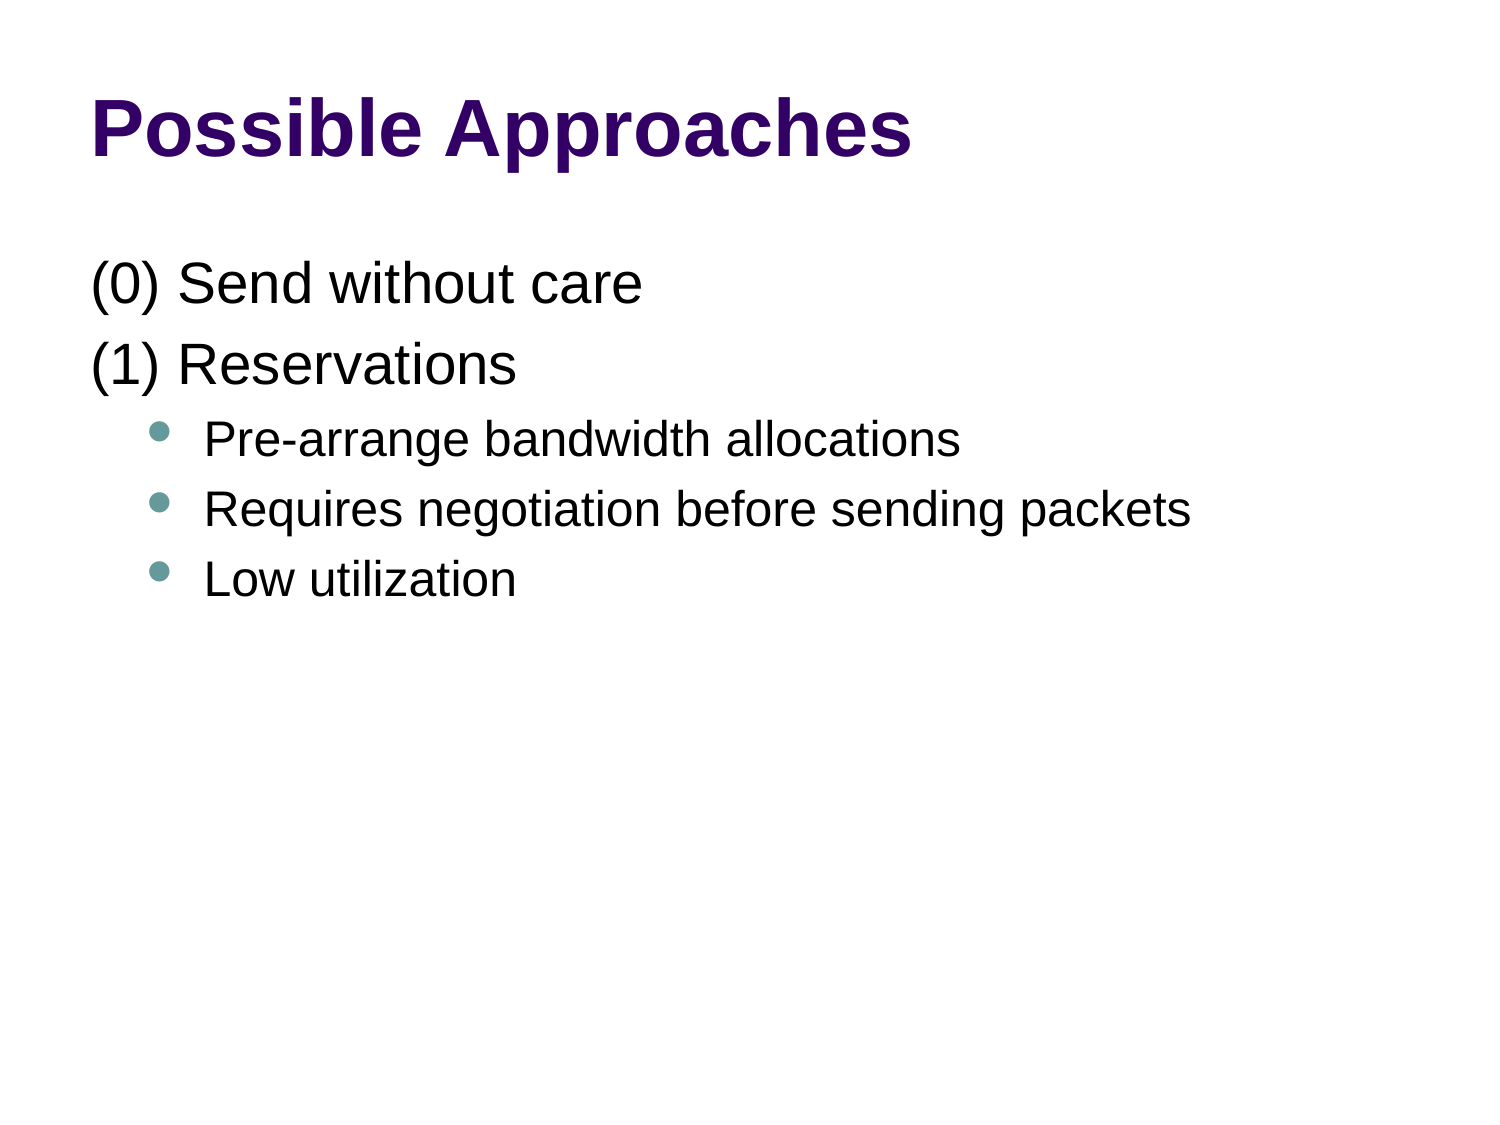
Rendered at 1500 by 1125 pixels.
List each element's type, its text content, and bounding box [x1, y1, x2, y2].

title Possible Approaches [75, 0, 1425, 180]
list (0) Send without care (1) Reservations Pre-arrange bandwidth allocations Requires negotiation before sending packets Low utilization [75, 237, 1425, 962]
